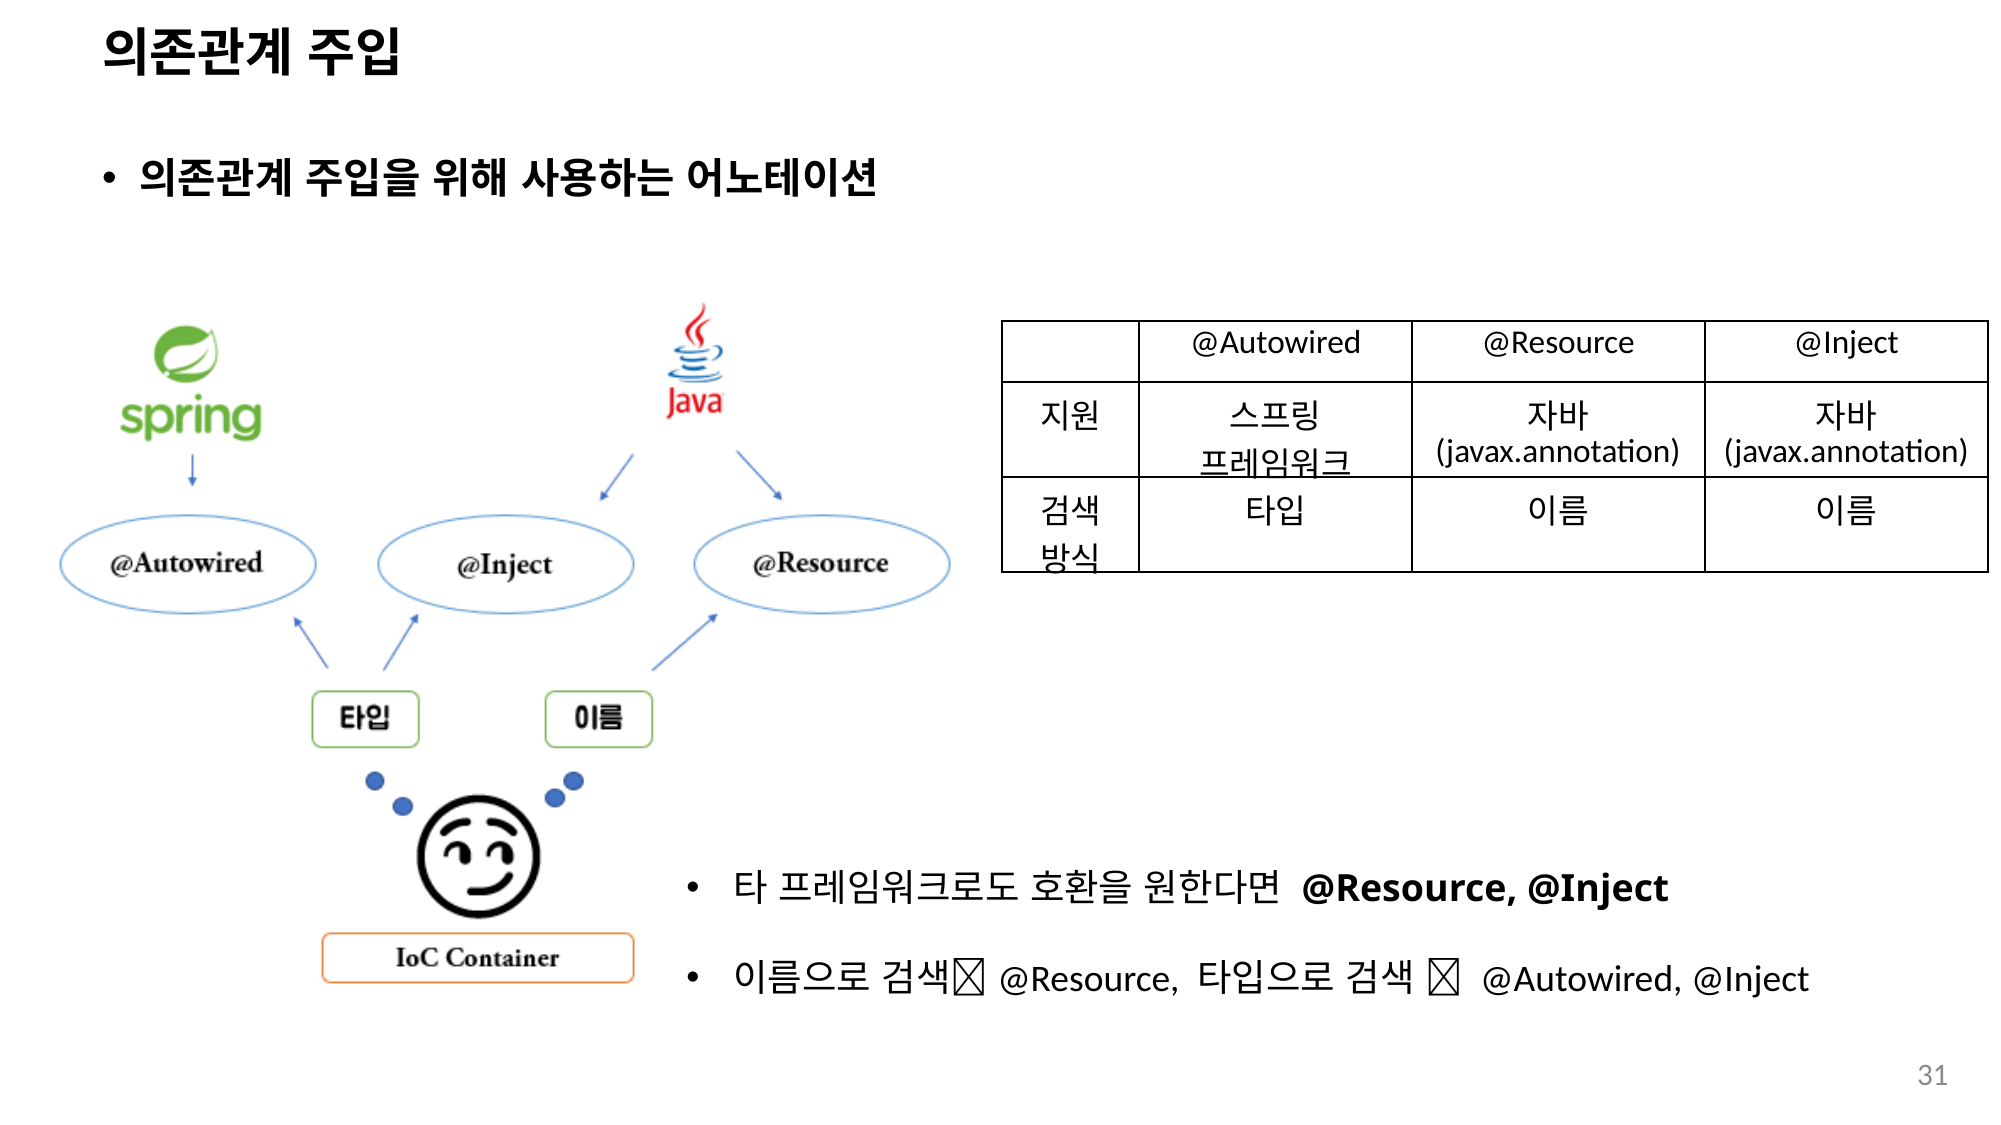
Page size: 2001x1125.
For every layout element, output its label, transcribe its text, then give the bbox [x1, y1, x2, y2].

title 의존관계 주입 [87, 26, 1812, 83]
table_header @Inject [1706, 322, 1987, 381]
table_cell 타입 [1140, 478, 1411, 571]
table_header @Autowired [1140, 322, 1411, 381]
table_header @Resource [1413, 322, 1704, 381]
picture [11, 266, 983, 1009]
table_header [1003, 322, 1138, 381]
table_cell 스프링 프레임워크 [1140, 383, 1411, 476]
table_cell 검색 방식 [1003, 478, 1138, 571]
table_cell 이름 [1706, 478, 1987, 571]
table_cell 자바 (javax.annotation) [1413, 383, 1704, 476]
slide_number 31 [1513, 1042, 1964, 1103]
table_cell 이름 [1413, 478, 1704, 571]
text_box 타 프레임워크로도 호환을 원한다면 @Resource, @Inject 이름으로 검색@Resource, 타입으로 검색  @Autowired, @Inject [983, 811, 1825, 1007]
table_cell 자바 (javax.annotation) [1706, 383, 1987, 476]
table_cell 지원 [1003, 383, 1138, 476]
list 의존관계 주입을 위해 사용하는 어노테이션 [87, 124, 1946, 1089]
